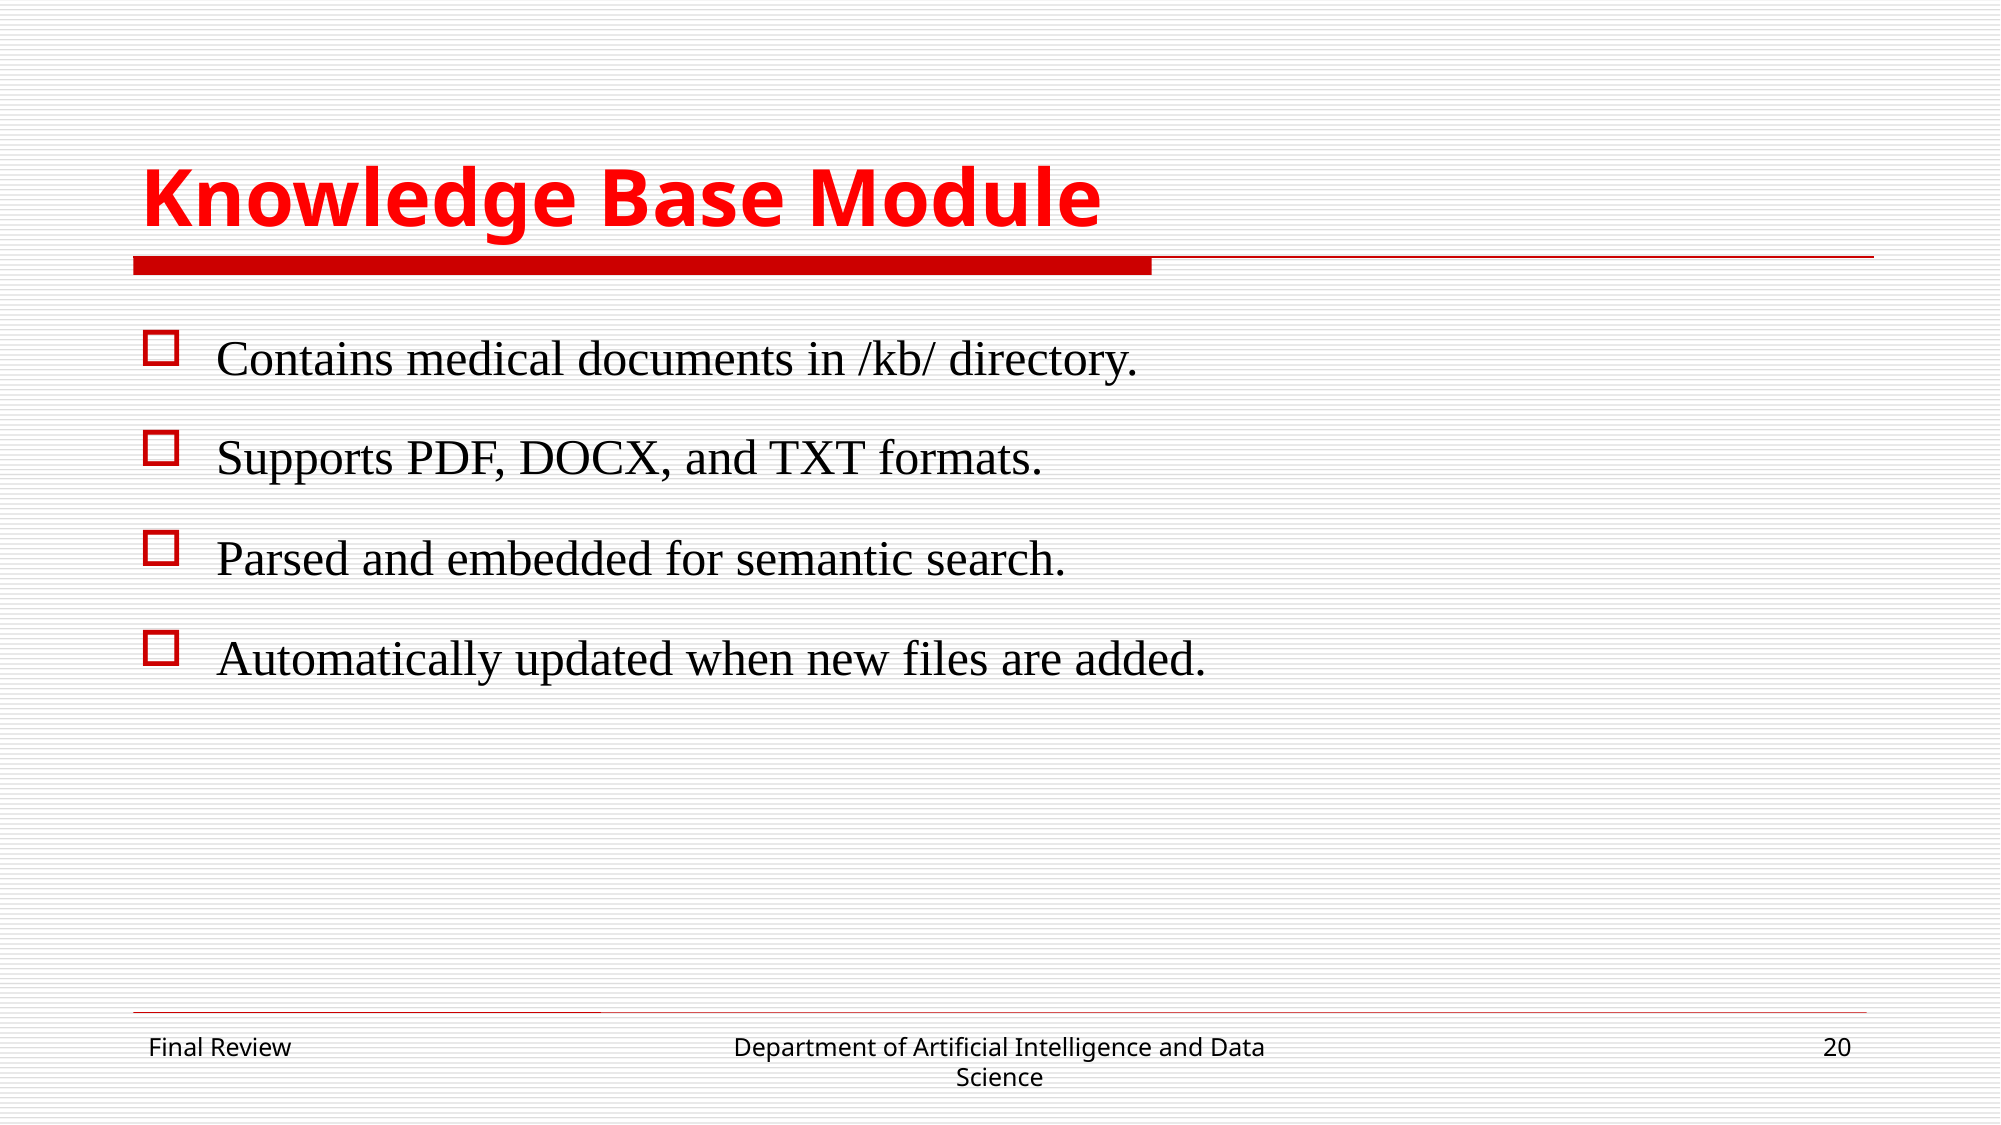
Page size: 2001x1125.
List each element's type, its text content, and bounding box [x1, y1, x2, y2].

slide_number 20 [1433, 1024, 1867, 1103]
slide_number Final Review [133, 1024, 567, 1103]
title Knowledge Base Module [125, 50, 1876, 250]
list Contains medical documents in /kb/ directory. Supports PDF, DOCX, and TXT formats. Parsed and embedded for semantic search. Automatically updated when new files are added. [123, 287, 1874, 988]
footer Department of Artificial Intelligence and Data Science [683, 1024, 1317, 1103]
picture [0, 0, 2001, 1125]
